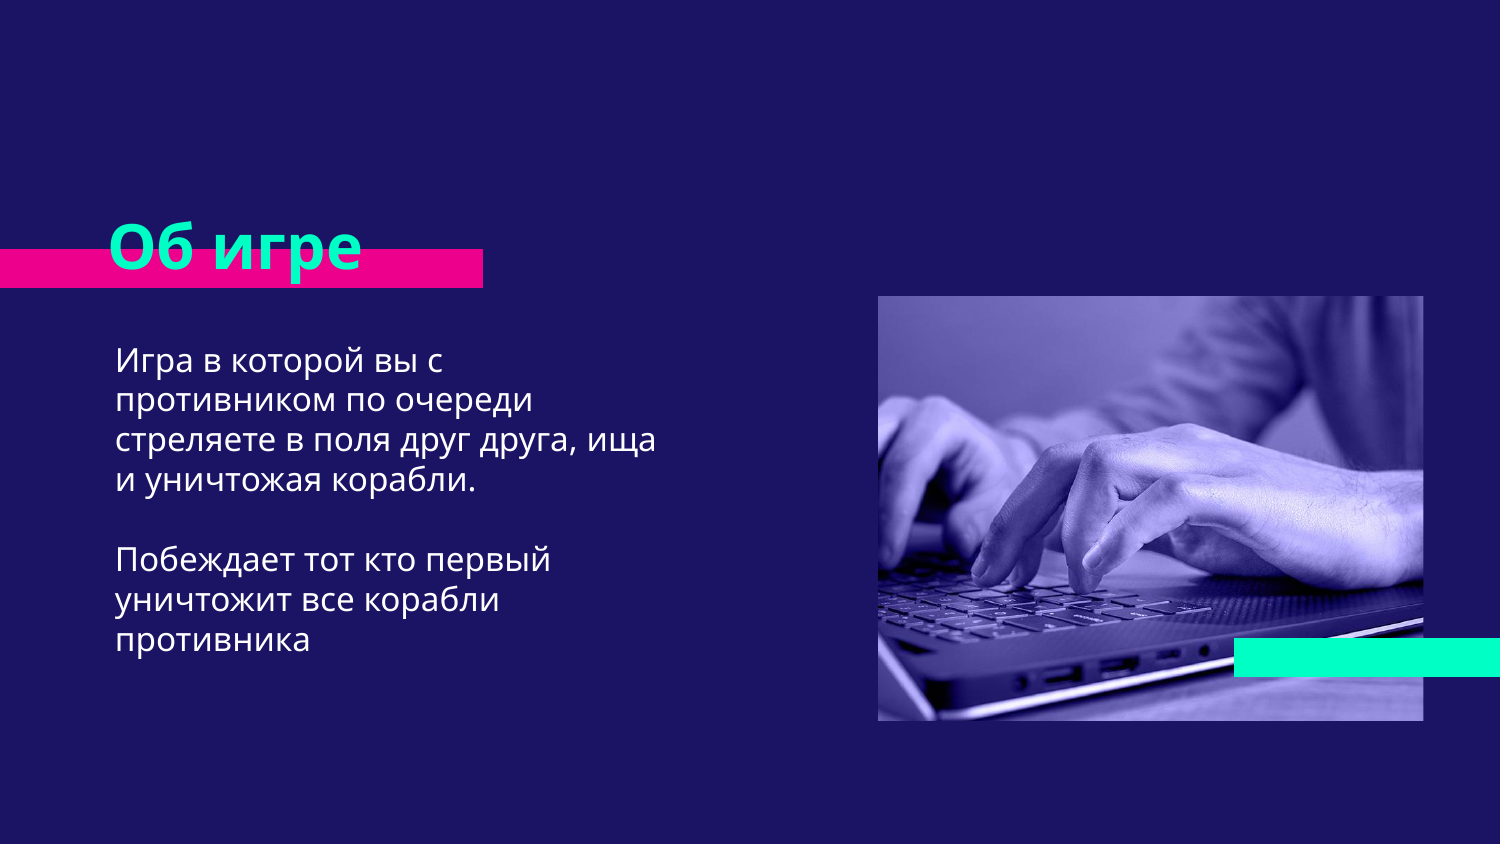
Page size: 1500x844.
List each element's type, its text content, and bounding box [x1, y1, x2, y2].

picture [877, 296, 1424, 721]
text_box [1427, 637, 1500, 678]
list Игра в которой вы с противником по очереди стреляете в поля друг друга, ища и уничтожая корабли. Побеждает тот кто первый уничтожит все корабли противника [99, 323, 677, 674]
title Об игре [92, 191, 677, 302]
